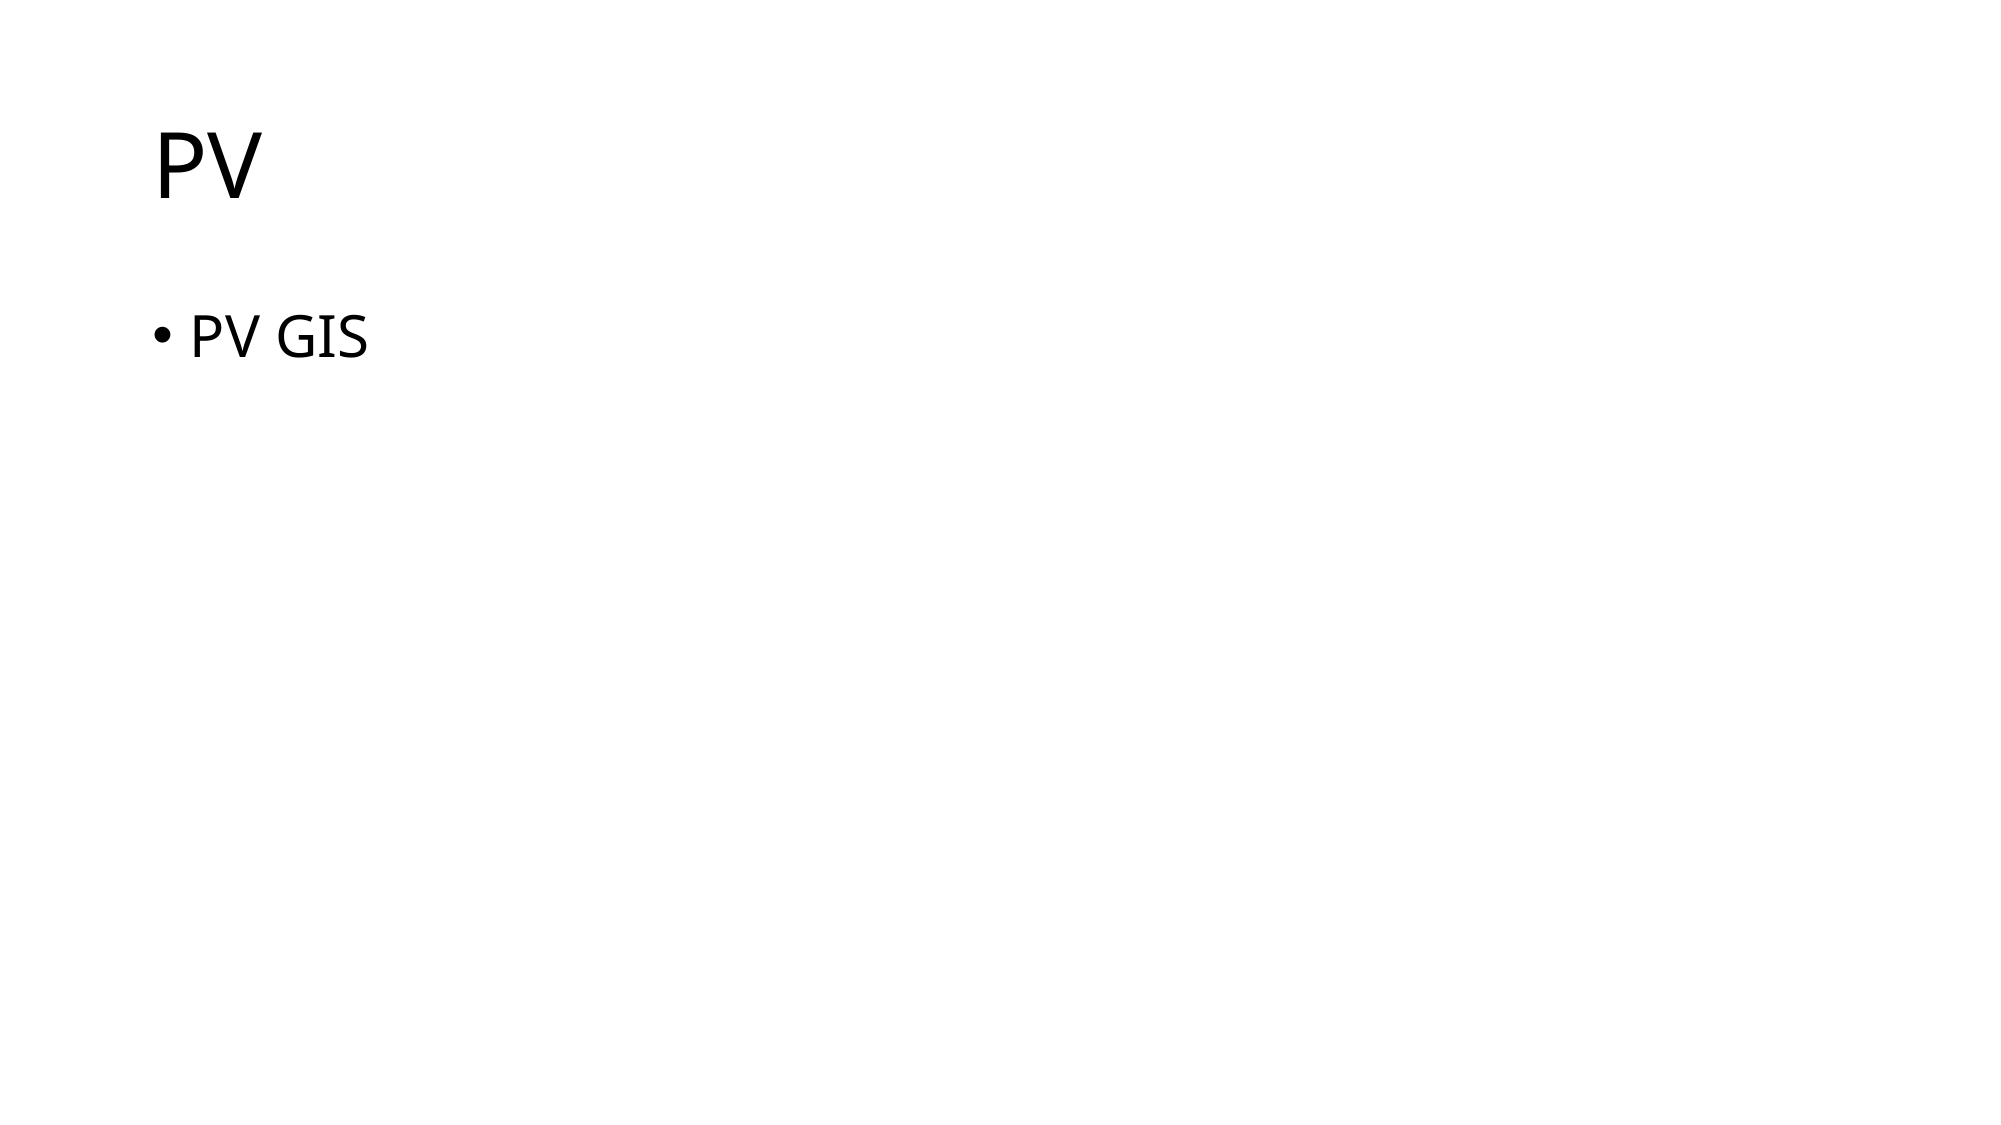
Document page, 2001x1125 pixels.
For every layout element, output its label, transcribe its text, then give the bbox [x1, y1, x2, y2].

list PV GIS [137, 299, 433, 395]
title PV [137, 59, 1863, 278]
